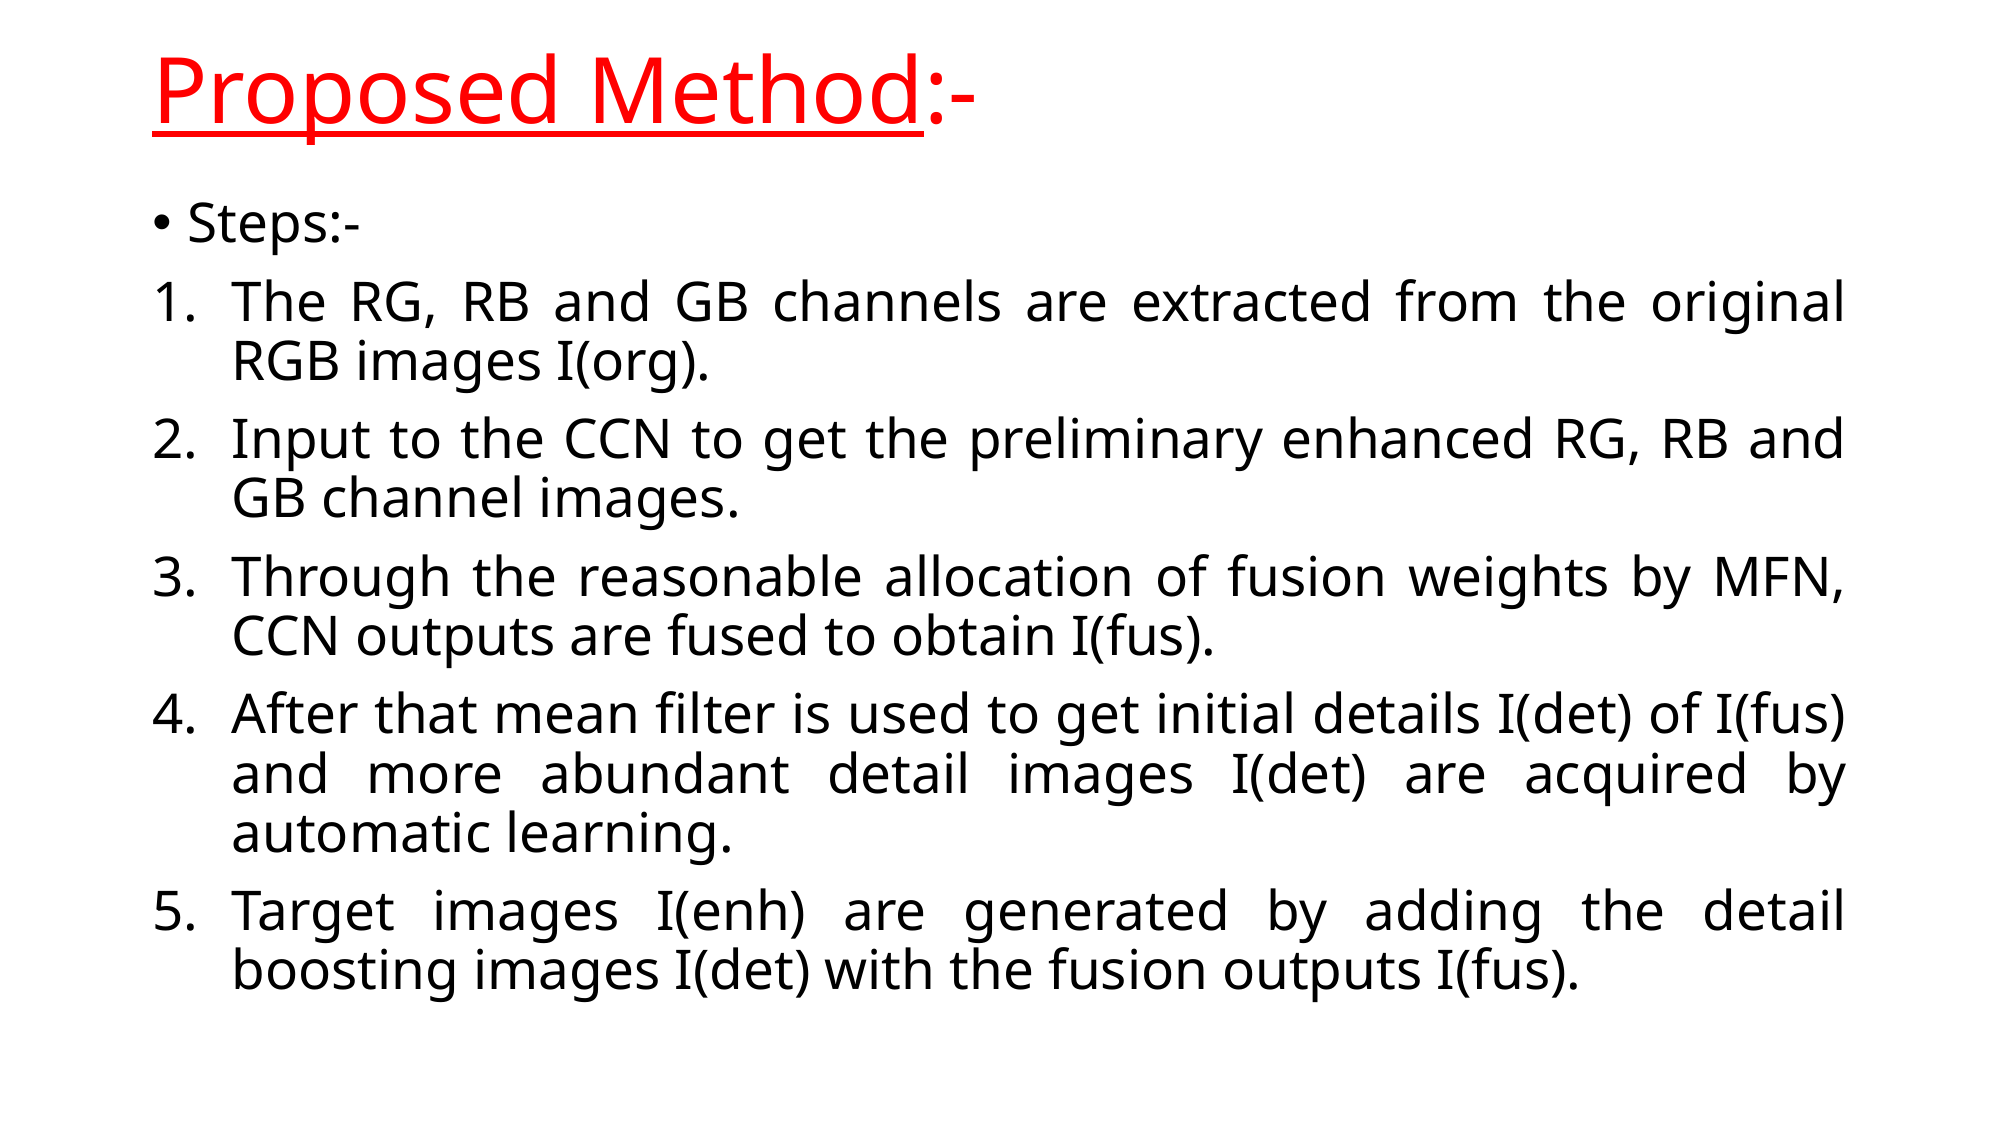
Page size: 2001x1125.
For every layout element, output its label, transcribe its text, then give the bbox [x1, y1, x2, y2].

list Steps:- The RG, RB and GB channels are extracted from the original RGB images I(org). Input to the CCN to get the preliminary enhanced RG, RB and GB channel images. Through the reasonable allocation of fusion weights by MFN, CCN outputs are fused to obtain I(fus). After that mean filter is used to get initial details I(det) of I(fus) and more abundant detail images I(det) are acquired by automatic learning. Target images I(enh) are generated by adding the detail boosting images I(det) with the fusion outputs I(fus). [137, 188, 1863, 1014]
title Proposed Method:- [137, 0, 1863, 188]
